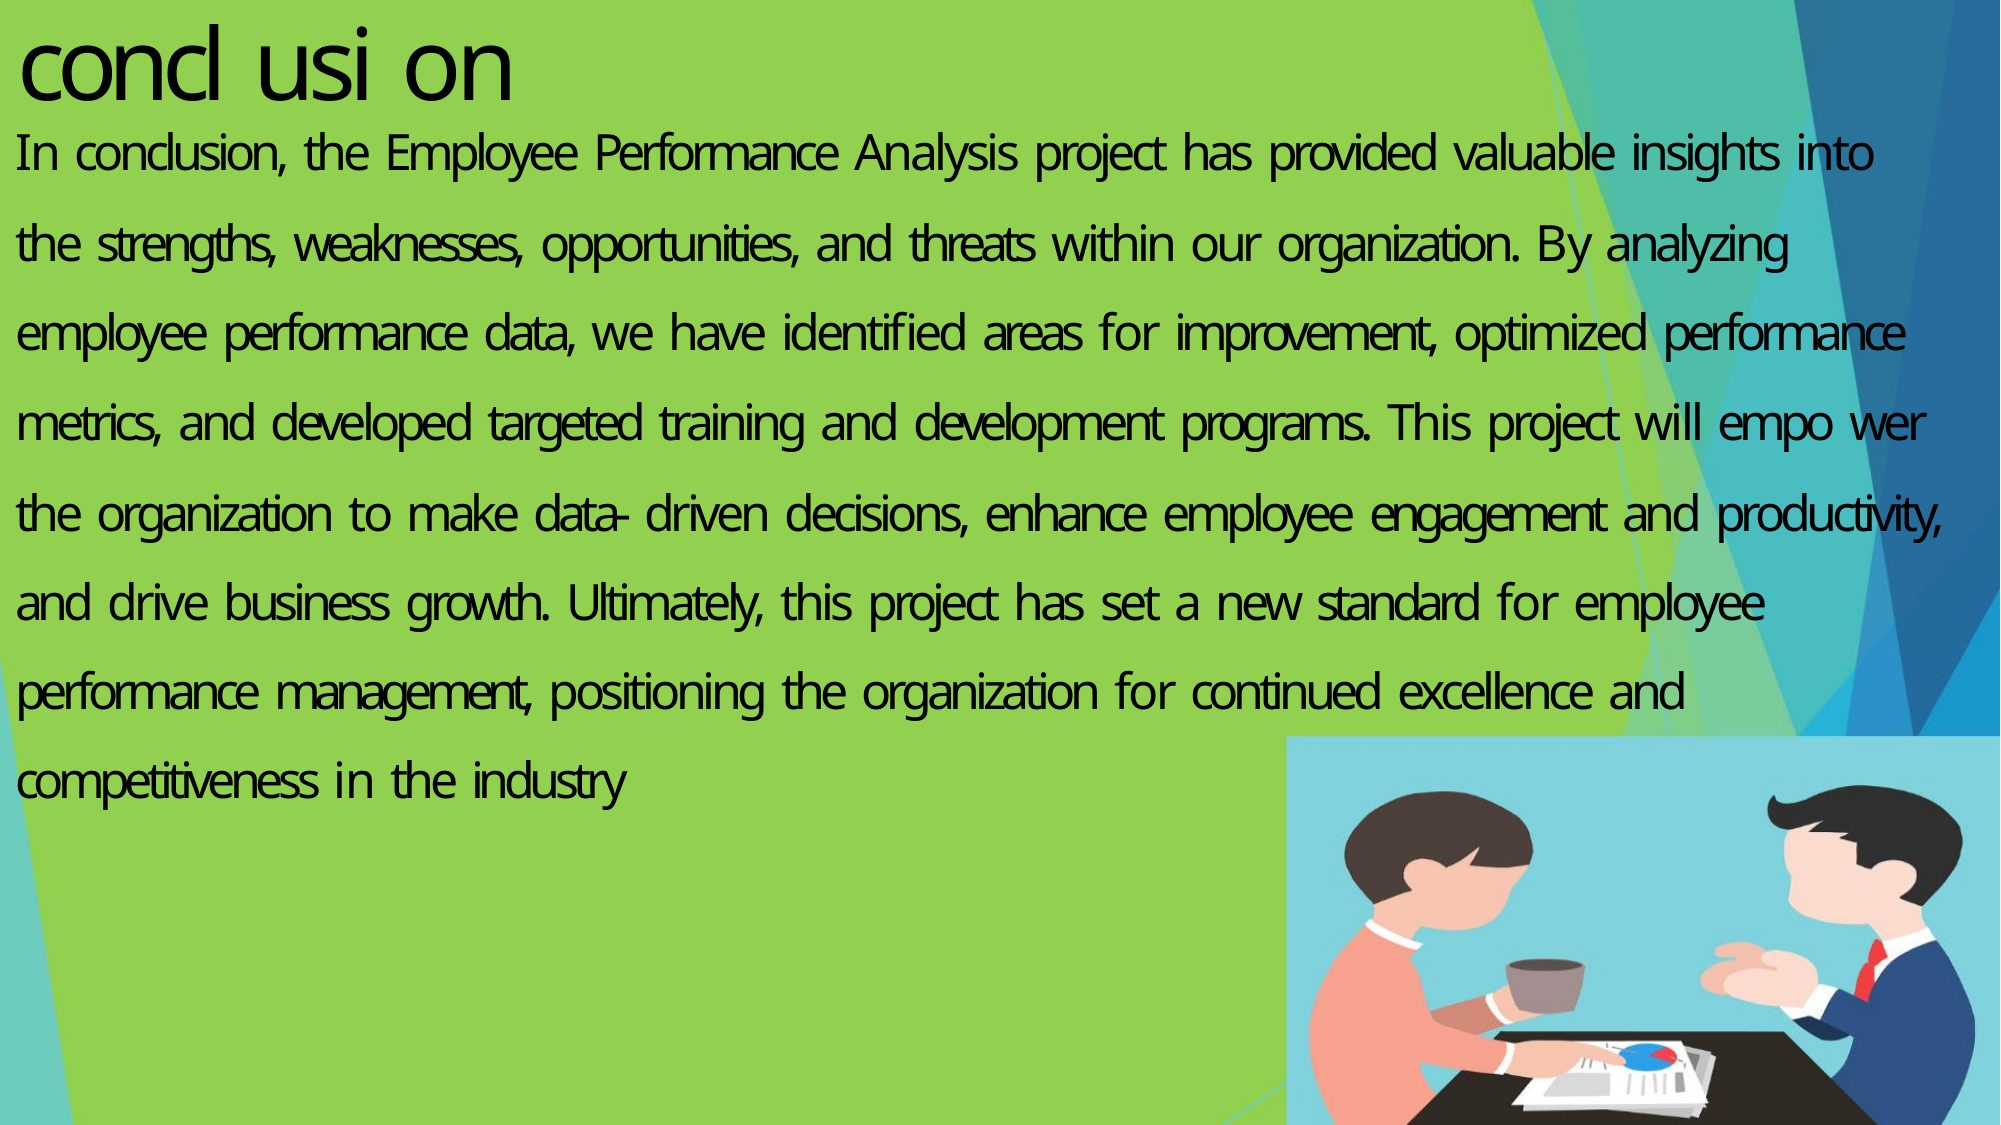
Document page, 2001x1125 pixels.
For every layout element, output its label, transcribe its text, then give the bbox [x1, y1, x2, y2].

text_box concl usi on [17, 4, 585, 121]
text_box [0, 0, 2000, 1125]
text_box the strengths, weaknesses, opportunities, and threats within our organization. By analyzing employee performance data, we have identified areas for improvement, optimized performance metrics, and developed targeted training and development programs. This project will empo wer the organization to make data- driven decisions, enhance employee engagement and productivity, and drive business growth. Ultimately, this project has set a new standard for employee performance management, positioning the organization for continued excellence and competitiveness in the industry [14, 213, 2000, 809]
text_box In conclusion, the Employee Performance Analysis project has provided valuable insights into [15, 122, 2000, 181]
